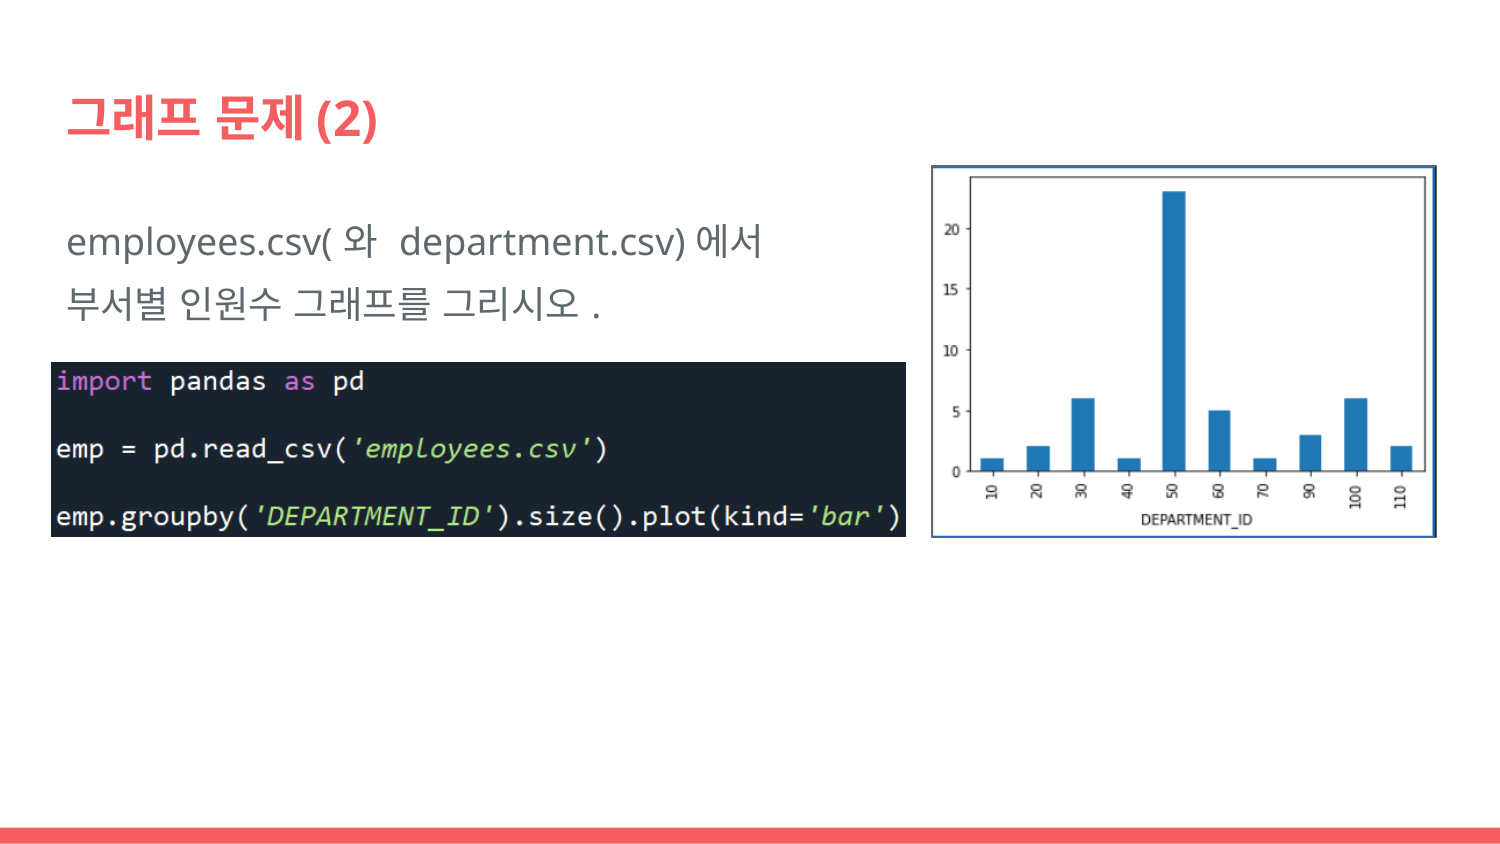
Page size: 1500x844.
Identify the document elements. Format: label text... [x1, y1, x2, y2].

title 그래프 문제(2) [51, 64, 1449, 167]
picture [50, 362, 907, 538]
list employees.csv(와 department.csv)에서 부서별 인원수 그래프를 그리시오. [51, 189, 1449, 750]
picture [932, 166, 1436, 538]
